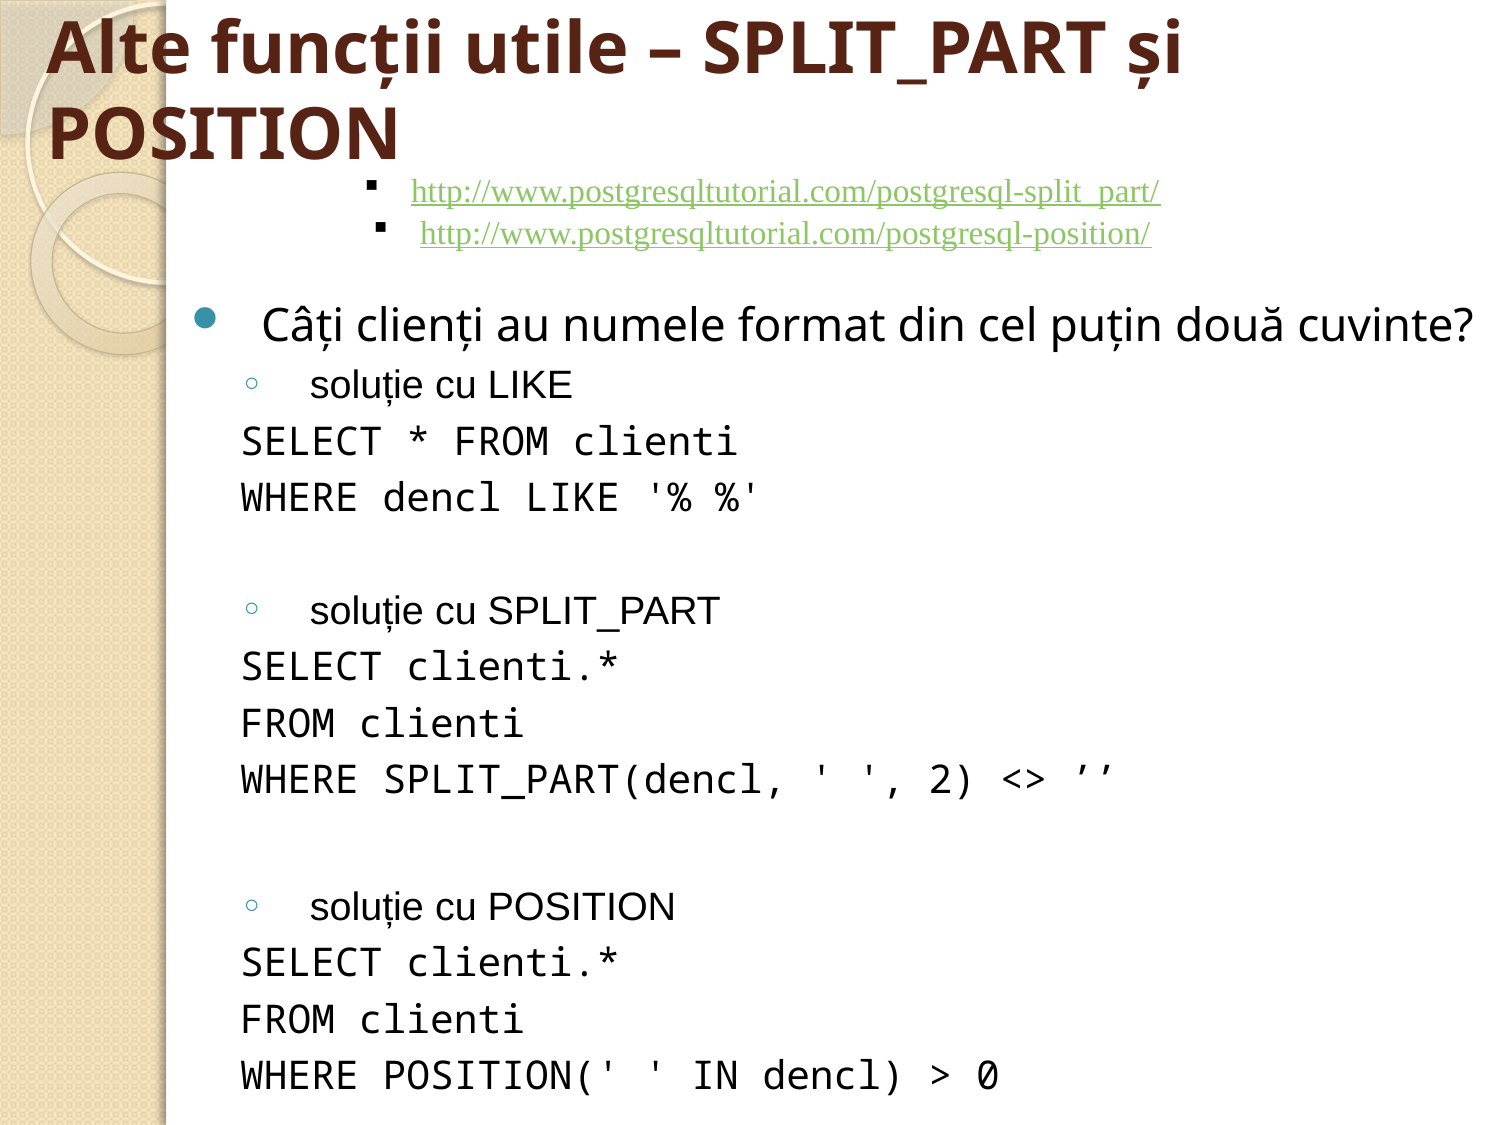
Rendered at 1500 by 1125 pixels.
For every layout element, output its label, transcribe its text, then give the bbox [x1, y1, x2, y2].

title Alte funcții utile – SPLIT_PART și POSITION [31, 0, 1475, 182]
text_box http://www.postgresqltutorial.com/postgresql-split_part/ http://www.postgresqltutorial.com/postgresql-position/ [50, 165, 1475, 260]
list Câți clienți au numele format din cel puțin două cuvinte? soluție cu LIKE SELECT * FROM clienti WHERE dencl LIKE '% %' soluție cu SPLIT_PART SELECT clienti.* FROM clienti WHERE SPLIT_PART(dencl, ' ', 2) <> ’’ soluție cu POSITION SELECT clienti.* FROM clienti WHERE POSITION(' ' IN dencl) > 0 [164, 287, 1500, 1118]
